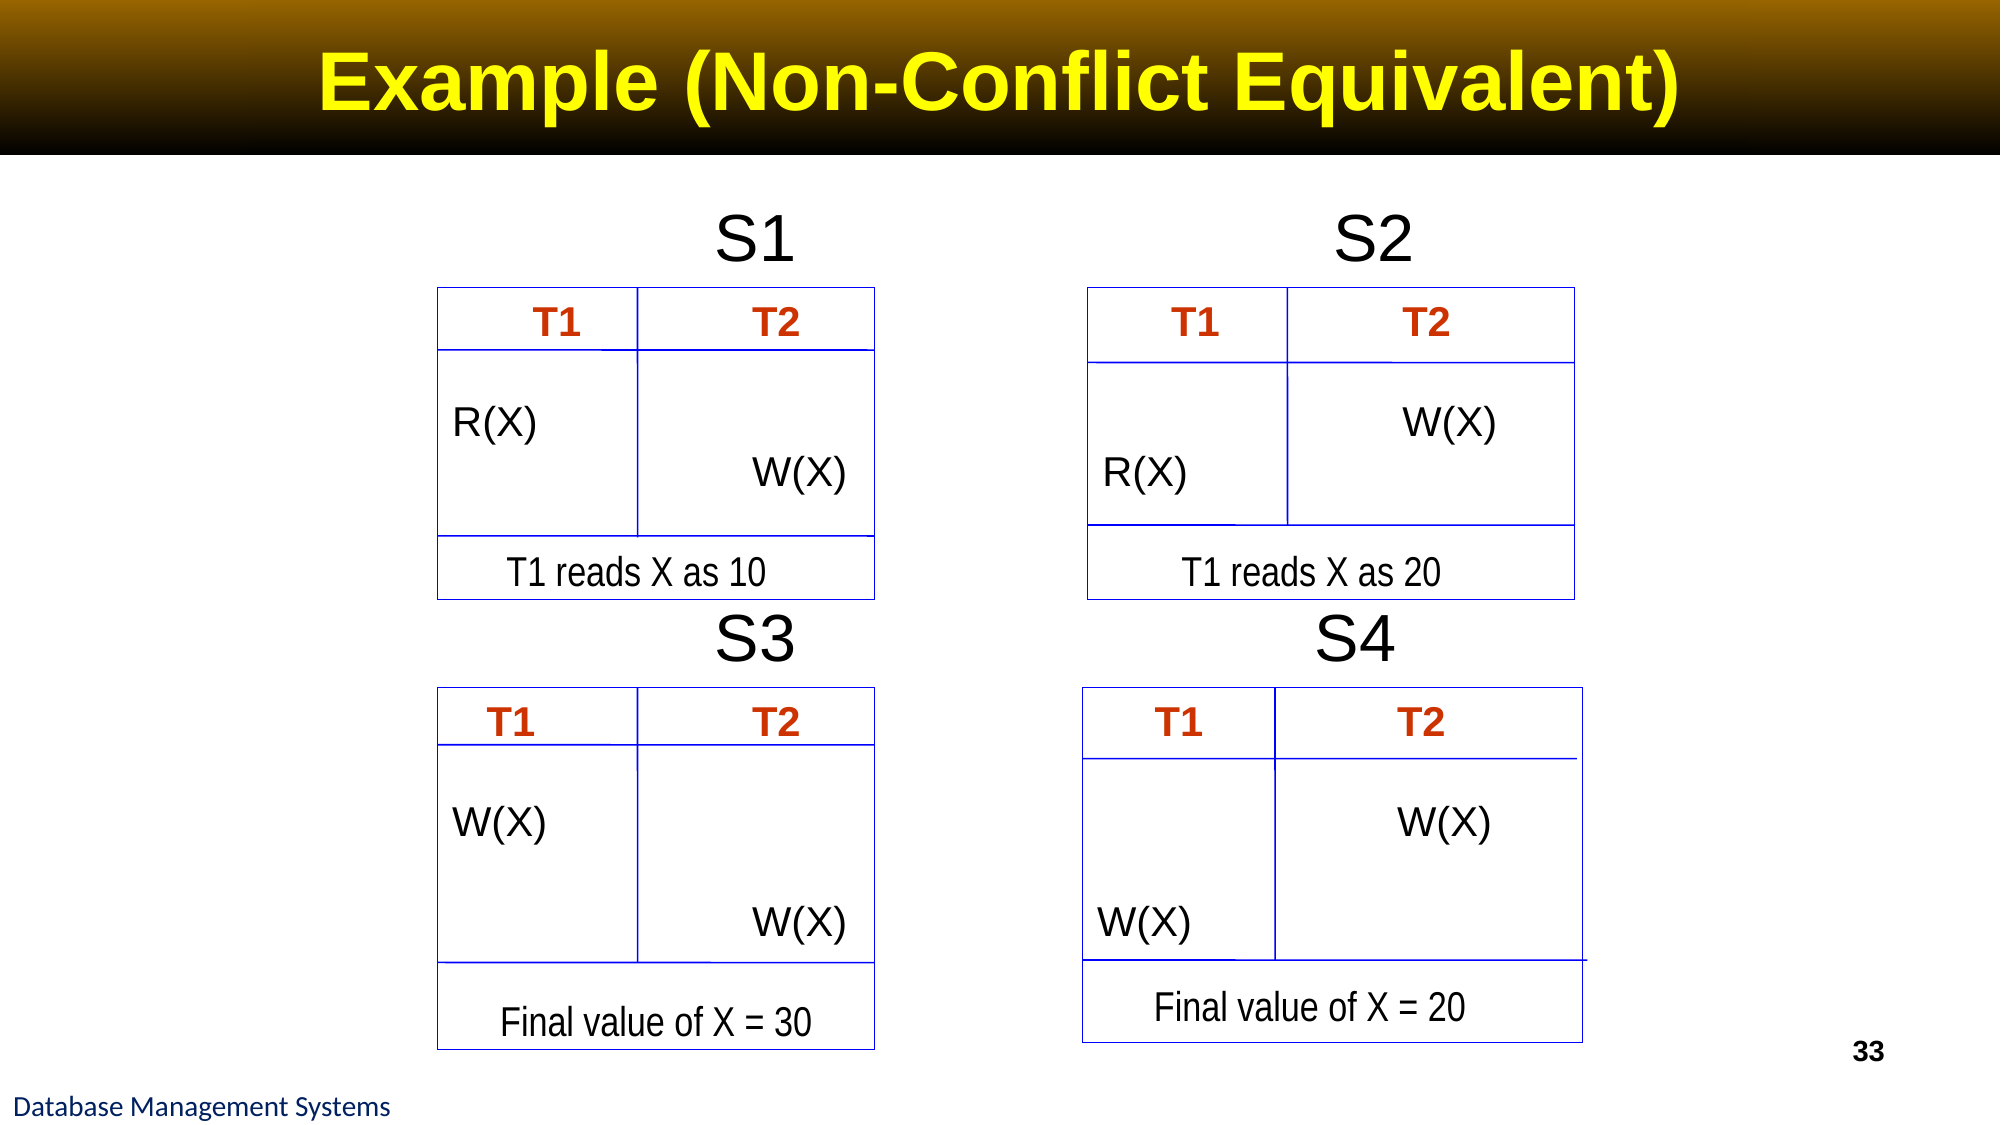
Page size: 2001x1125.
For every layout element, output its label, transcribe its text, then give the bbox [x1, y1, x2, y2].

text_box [437, 687, 876, 1051]
list S1 S2 S3 S4 [324, 187, 1675, 1077]
slide_number 33 [1433, 1024, 1900, 1103]
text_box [1081, 687, 1588, 1044]
text_box T1 T2 W(X) R(X) T1 reads X as 20 [1087, 363, 1287, 525]
text_box T1 T2 R(X) W(X) T1 reads X as 10 [437, 287, 637, 349]
text_box T1 T2 W(X) R(X) T1 reads X as 20 [1288, 287, 1575, 362]
text_box T1 T2 W(X) R(X) T1 reads X as 20 [1087, 287, 1287, 362]
text_box T1 T2 R(X) W(X) T1 reads X as 10 [437, 536, 875, 600]
text_box T1 T2 R(X) W(X) T1 reads X as 10 [437, 350, 637, 535]
text_box T1 T2 W(X) R(X) T1 reads X as 20 [1087, 526, 1575, 600]
text_box T1 T2 W(X) R(X) T1 reads X as 20 [1288, 363, 1575, 525]
title Example (Non-Conflict Equivalent) [249, 0, 1750, 155]
text_box T1 T2 R(X) W(X) T1 reads X as 10 [638, 287, 875, 535]
